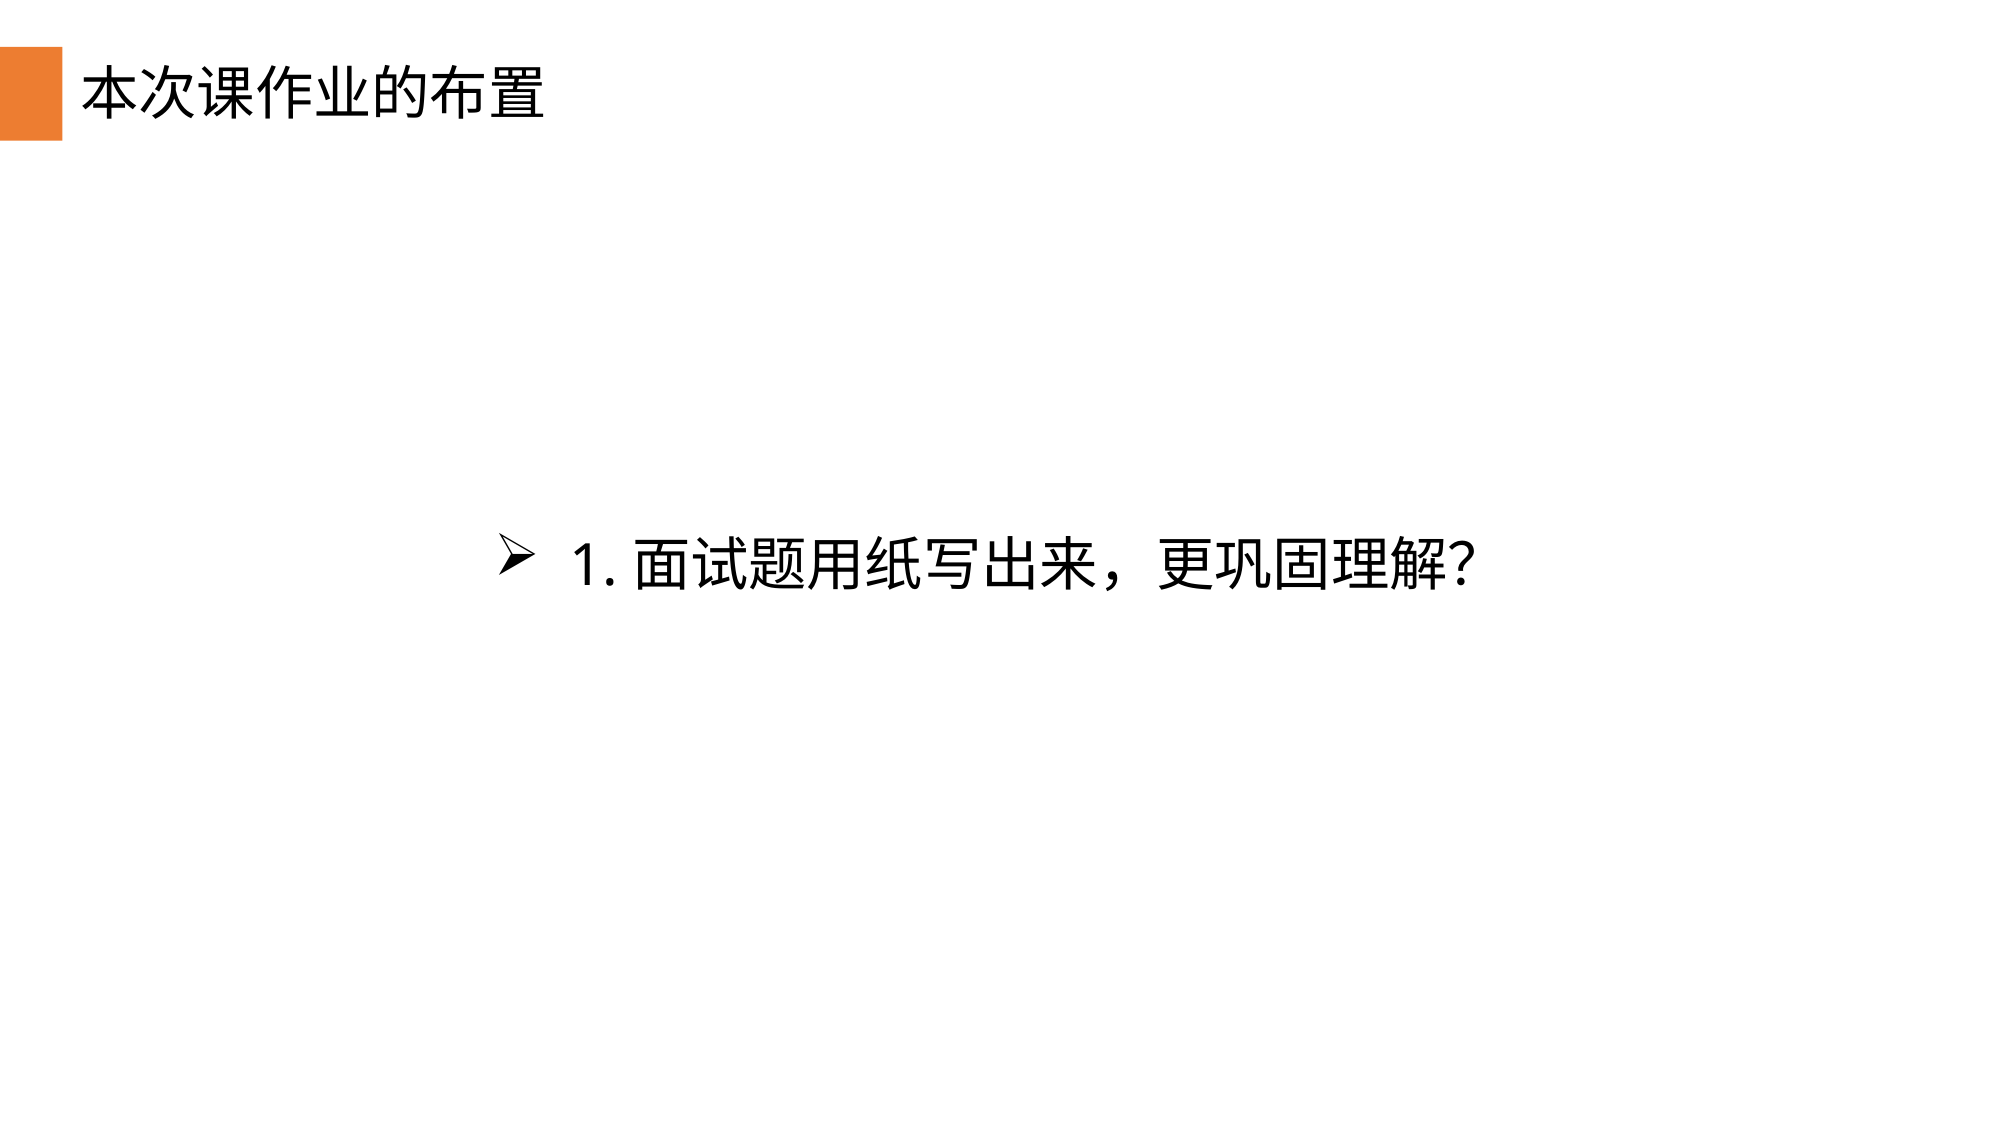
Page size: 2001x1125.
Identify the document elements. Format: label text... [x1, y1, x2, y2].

text_box 本次课作业的布置 [65, 48, 562, 134]
text_box 1.面试题用纸写出来，更巩固理解？ [479, 519, 1521, 605]
